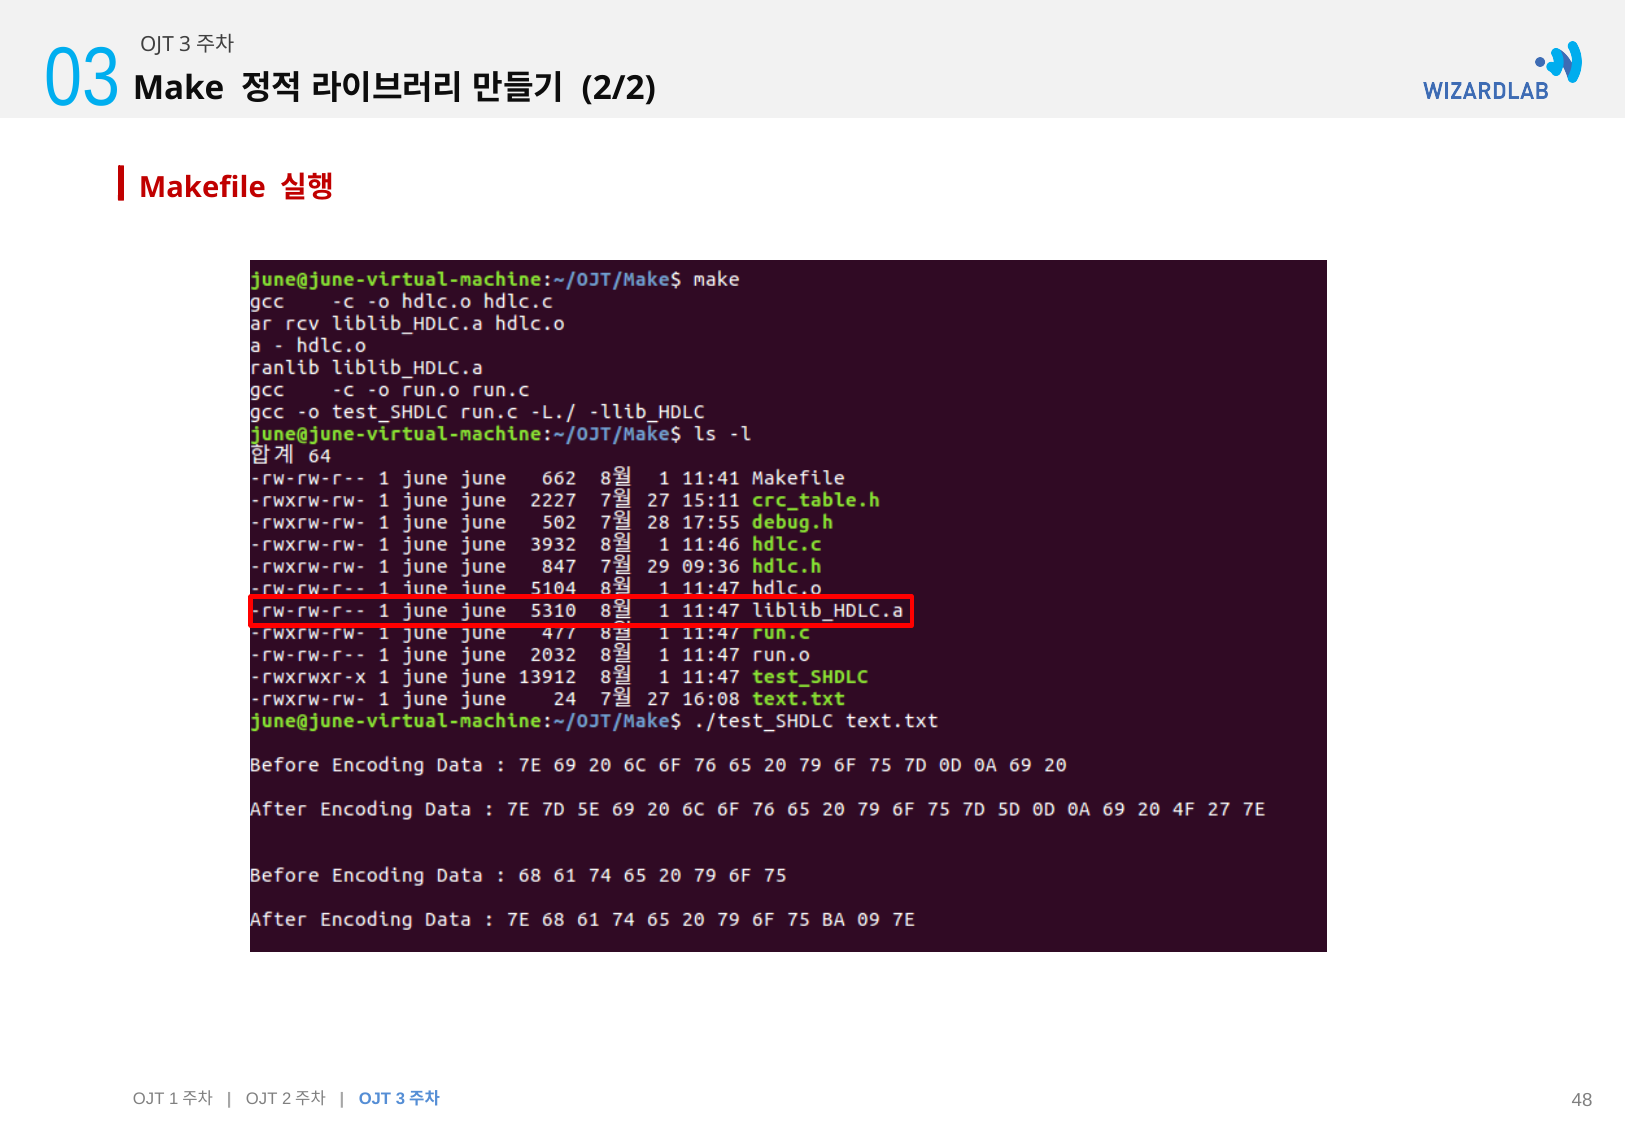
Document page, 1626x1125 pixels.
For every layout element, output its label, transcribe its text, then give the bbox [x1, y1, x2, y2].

picture [1423, 41, 1571, 99]
text_box OJT 1주차 | OJT 2주차 | OJT 3주차 [118, 1080, 1625, 1116]
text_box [117, 165, 597, 210]
picture [1577, 72, 1582, 83]
picture [250, 260, 1327, 952]
picture [1576, 41, 1582, 52]
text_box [29, 11, 1005, 134]
